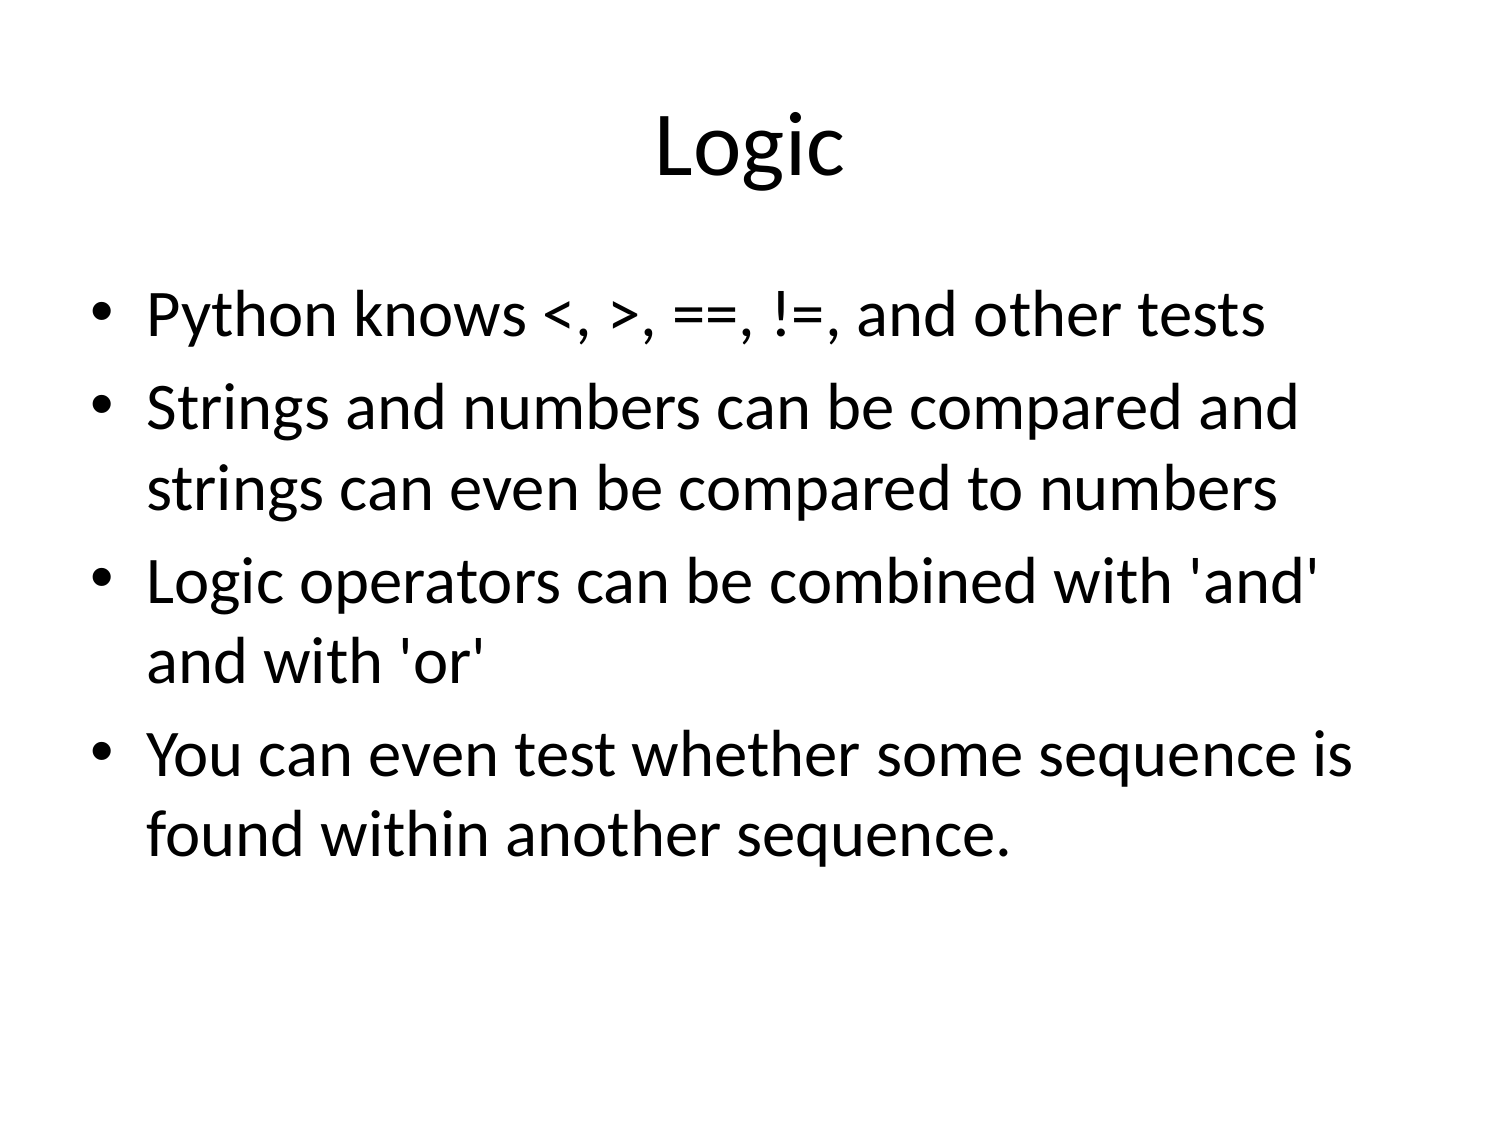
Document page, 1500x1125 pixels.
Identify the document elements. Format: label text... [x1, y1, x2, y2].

title Logic [75, 45, 1425, 233]
list Python knows <, >, ==, !=, and other tests Strings and numbers can be compared and strings can even be compared to numbers Logic operators can be combined with 'and' and with 'or' You can even test whether some sequence is found within another sequence. [75, 262, 1425, 1005]
